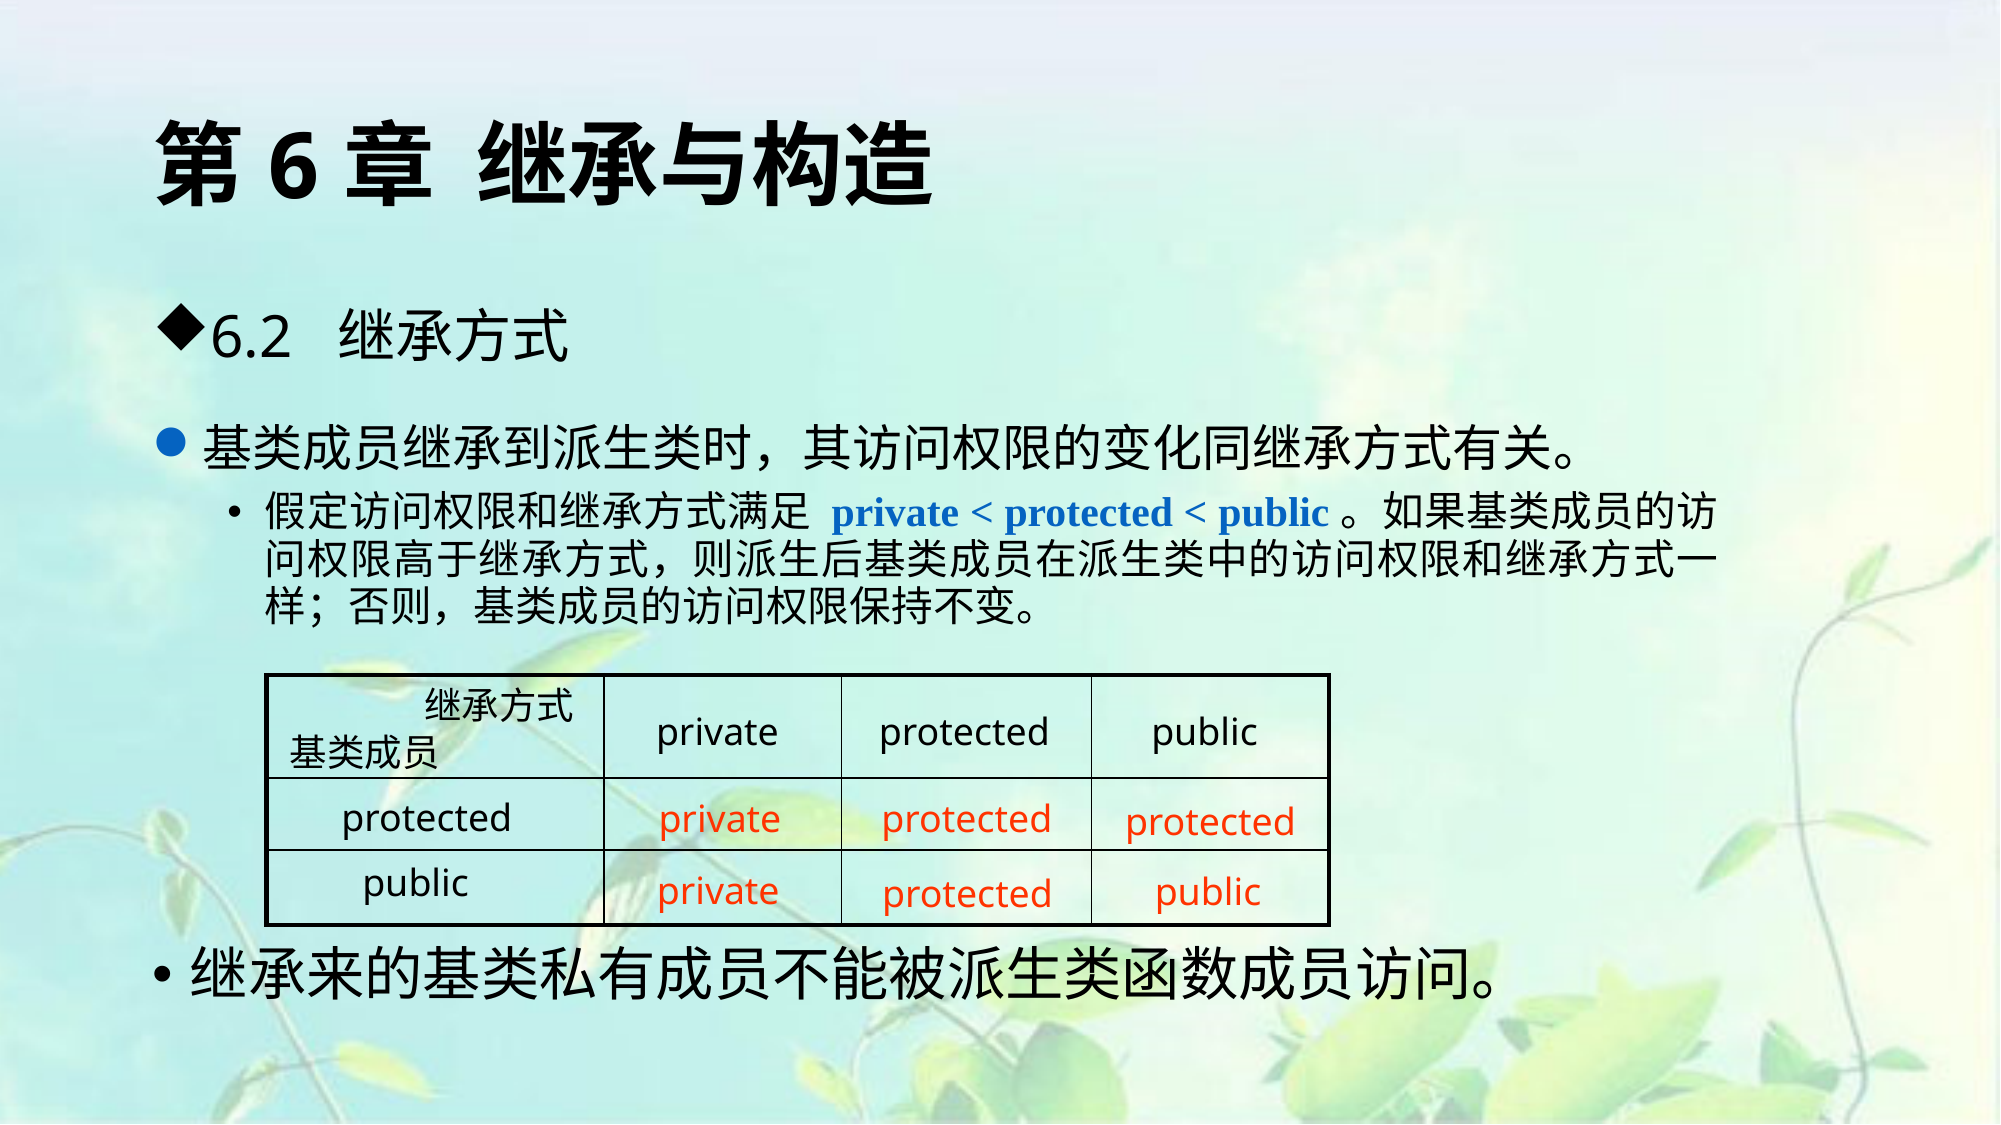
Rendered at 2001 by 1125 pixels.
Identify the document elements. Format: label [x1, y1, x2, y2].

text_box [860, 917, 1075, 928]
text_box [1111, 790, 1310, 926]
text_box [266, 674, 1276, 917]
picture [0, 0, 2000, 1125]
text_box [632, 917, 804, 925]
